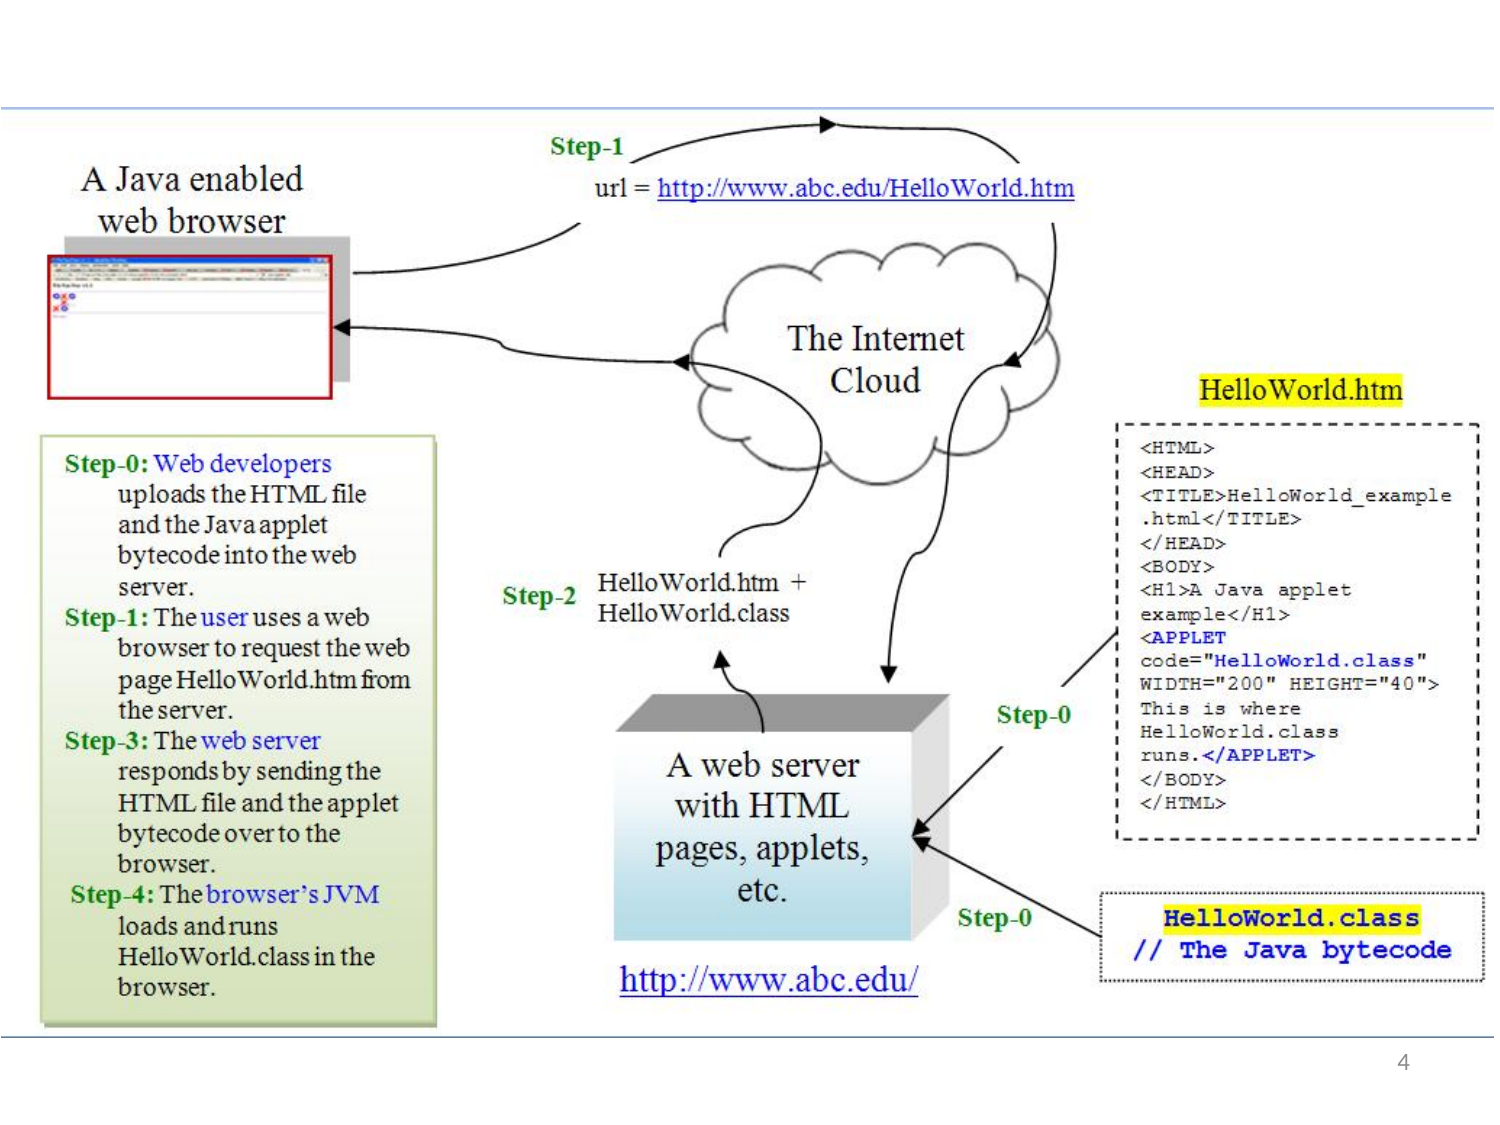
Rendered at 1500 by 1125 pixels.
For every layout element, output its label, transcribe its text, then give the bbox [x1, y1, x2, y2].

picture [1, 107, 1495, 1038]
slide_number 4 [1074, 1046, 1425, 1091]
